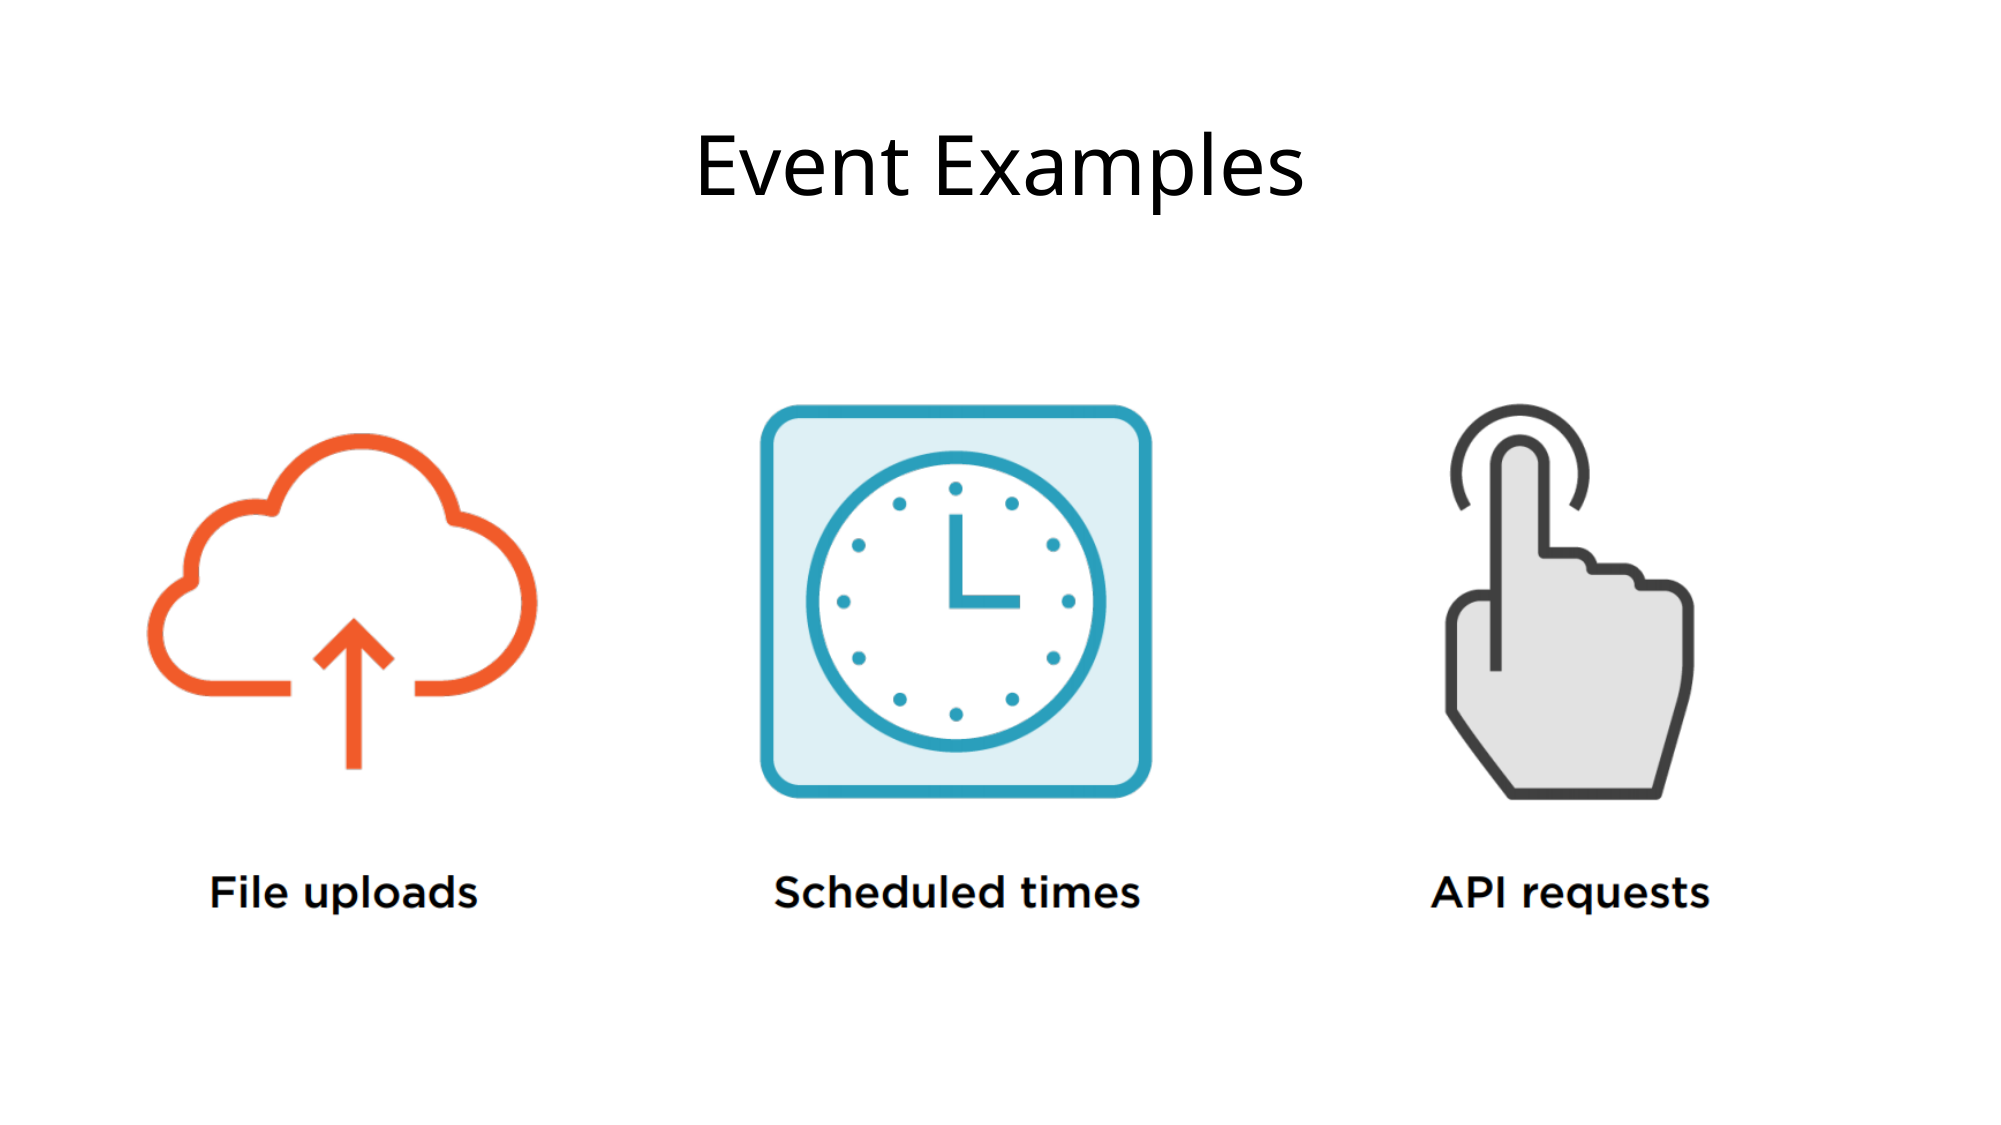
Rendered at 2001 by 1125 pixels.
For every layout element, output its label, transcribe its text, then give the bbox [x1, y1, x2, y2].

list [137, 335, 1863, 978]
title Event Examples [137, 59, 1863, 278]
